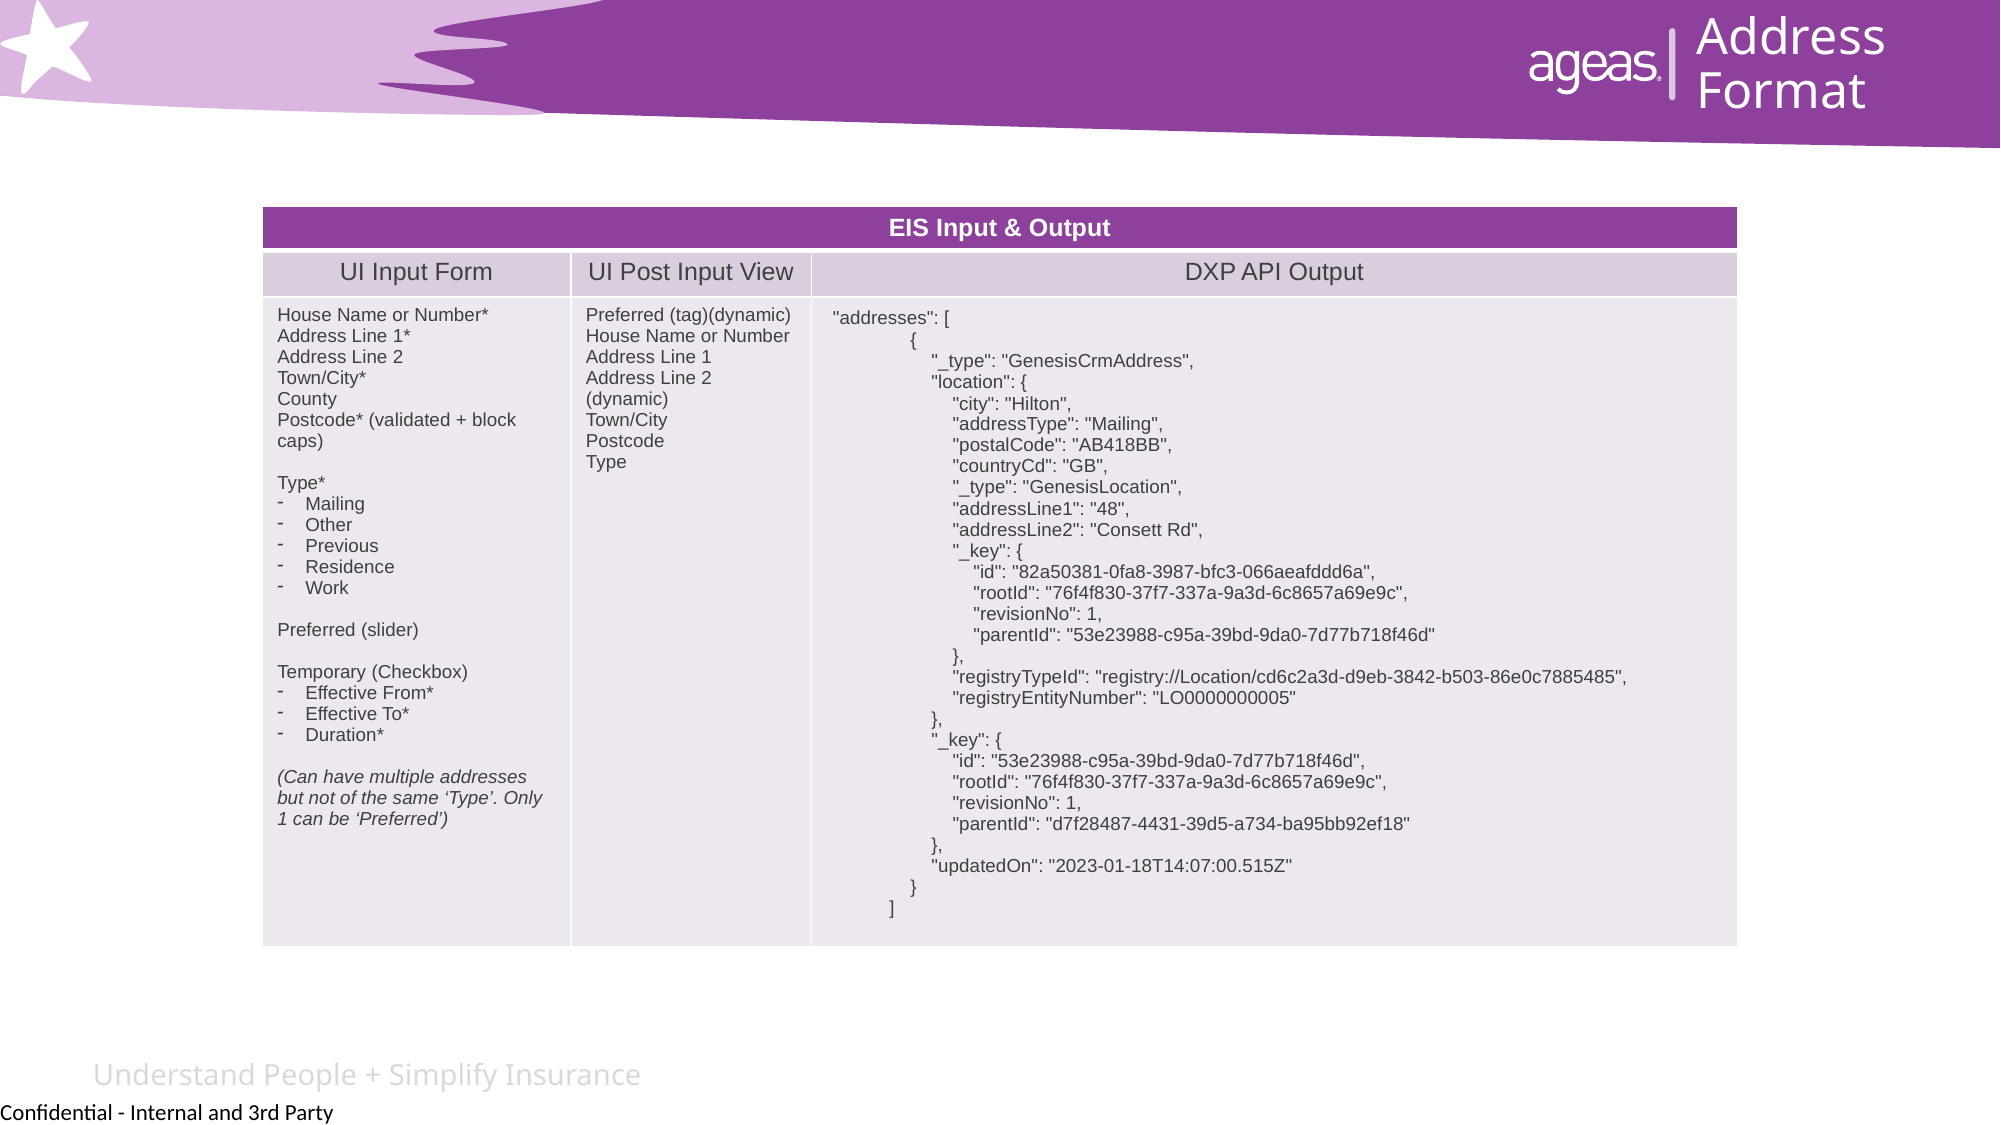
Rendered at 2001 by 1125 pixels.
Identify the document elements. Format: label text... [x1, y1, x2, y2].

table_cell House Name or Number* Address Line 1* Address Line 2 Town/City* County Postcode* (validated + block caps) Type* Mailing Other Previous Residence Work Preferred (slider) Temporary (Checkbox) Effective From* Effective To* Duration* (Can have multiple addresses but not of the same ‘Type’. Only 1 can be ‘Preferred’) [263, 298, 570, 946]
table_header EIS Input & Output [263, 207, 1737, 248]
table_cell Preferred (tag)(dynamic) House Name or Number Address Line 1 Address Line 2 (dynamic) Town/City Postcode Type [572, 298, 811, 946]
table_cell DXP API Output [812, 253, 1737, 296]
table_cell "addresses": [ { "_type": "GenesisCrmAddress", "location": { "city": "Hilton", "addressType": "Mailing", "postalCode": "AB418BB", "countryCd": "GB", "_type": "GenesisLocation", "addressLine1": "48", "addressLine2": "Consett Rd", "_key": { "id": "82a50381-0fa8-3987-bfc3-066aeafddd6a", "rootId": "76f4f830-37f7-337a-9a3d-6c8657a69e9c", "revisionNo": 1, "parentId": "53e23988-c95a-39bd-9da0-7d77b718f46d" }, "registryTypeId": "registry://Location/cd6c2a3d-d9eb-3842-b503-86e0c7885485", "registryEntityNumber": "LO0000000005" }, "_key": { "id": "53e23988-c95a-39bd-9da0-7d77b718f46d", "rootId": "76f4f830-37f7-337a-9a3d-6c8657a69e9c", "revisionNo": 1, "parentId": "d7f28487-4431-39d5-a734-ba95bb92ef18" }, "updatedOn": "2023-01-18T14:07:00.515Z" } ] [812, 298, 1737, 946]
list Address Format [1681, 24, 1980, 107]
table_cell UI Input Form [263, 253, 570, 296]
table_cell UI Post Input View [572, 253, 811, 296]
